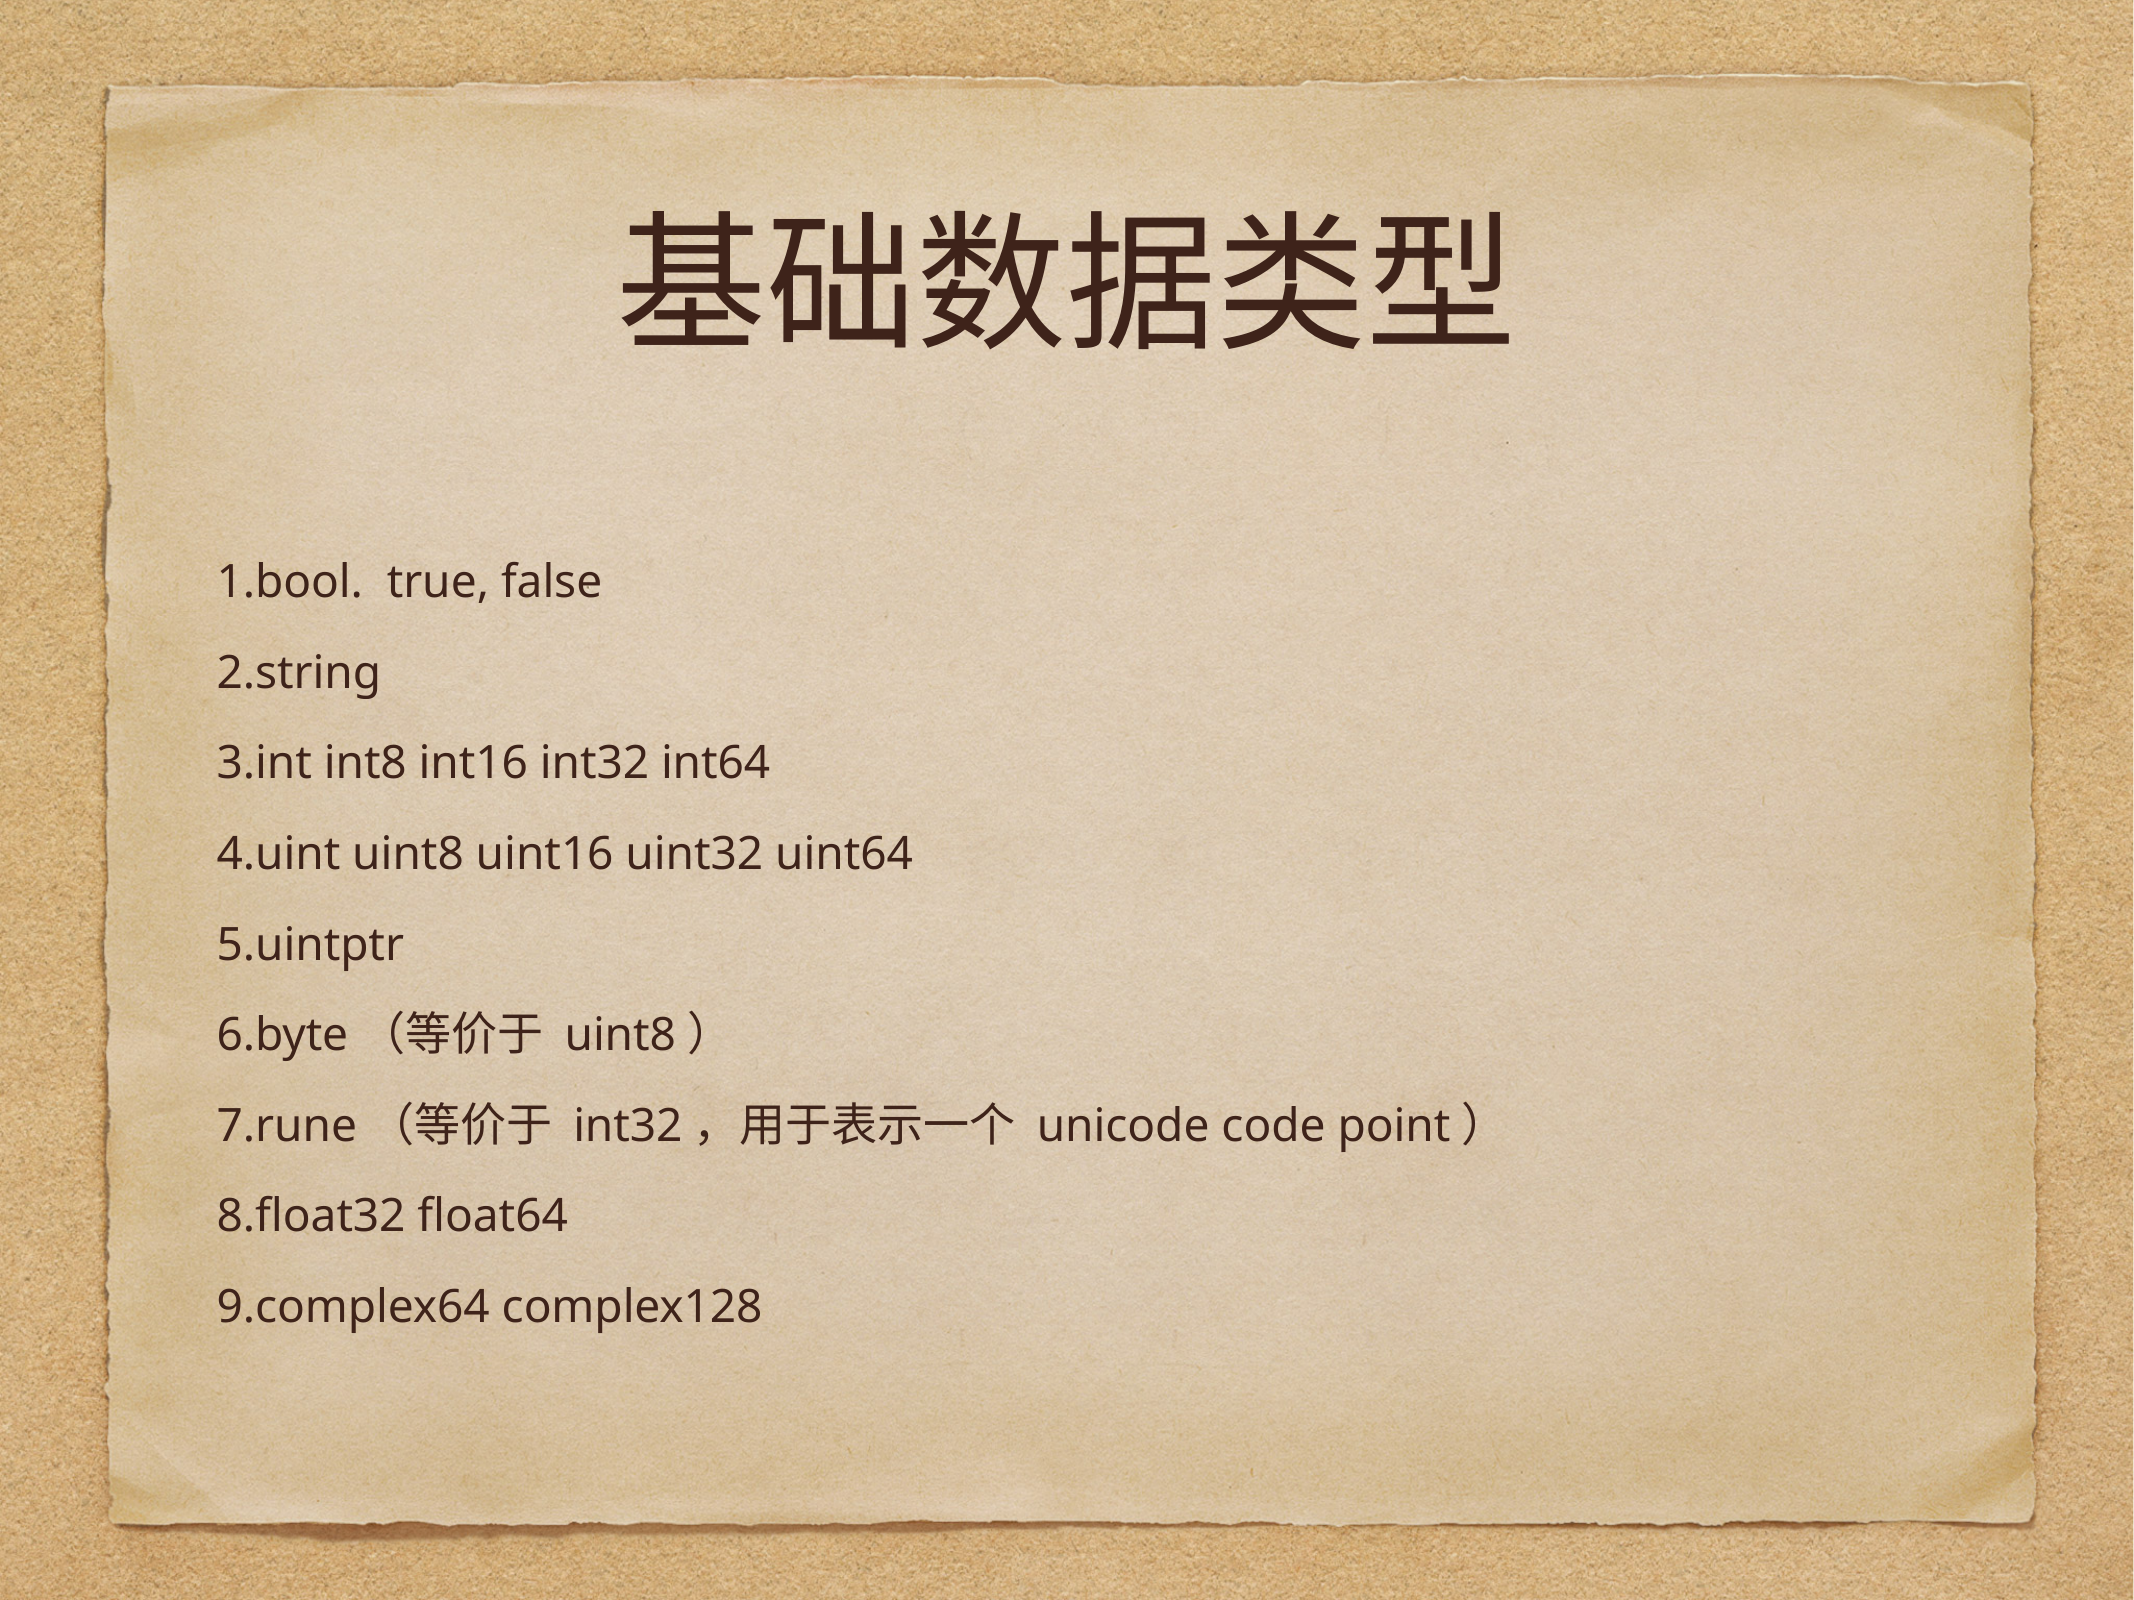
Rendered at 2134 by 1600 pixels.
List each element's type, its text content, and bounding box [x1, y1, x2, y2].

title 基础数据类型 [207, 103, 1926, 451]
list 1.bool. true, false 2.string 3.int int8 int16 int32 int64 4.uint uint8 uint16 uint32 uint64 5.uintptr 6.byte（等价于 uint8） 7.rune（等价于 int32，用于表示一个 unicode code point） 8.float32 float64 9.complex64 complex128 [207, 461, 1926, 1422]
picture [0, 0, 2134, 1600]
